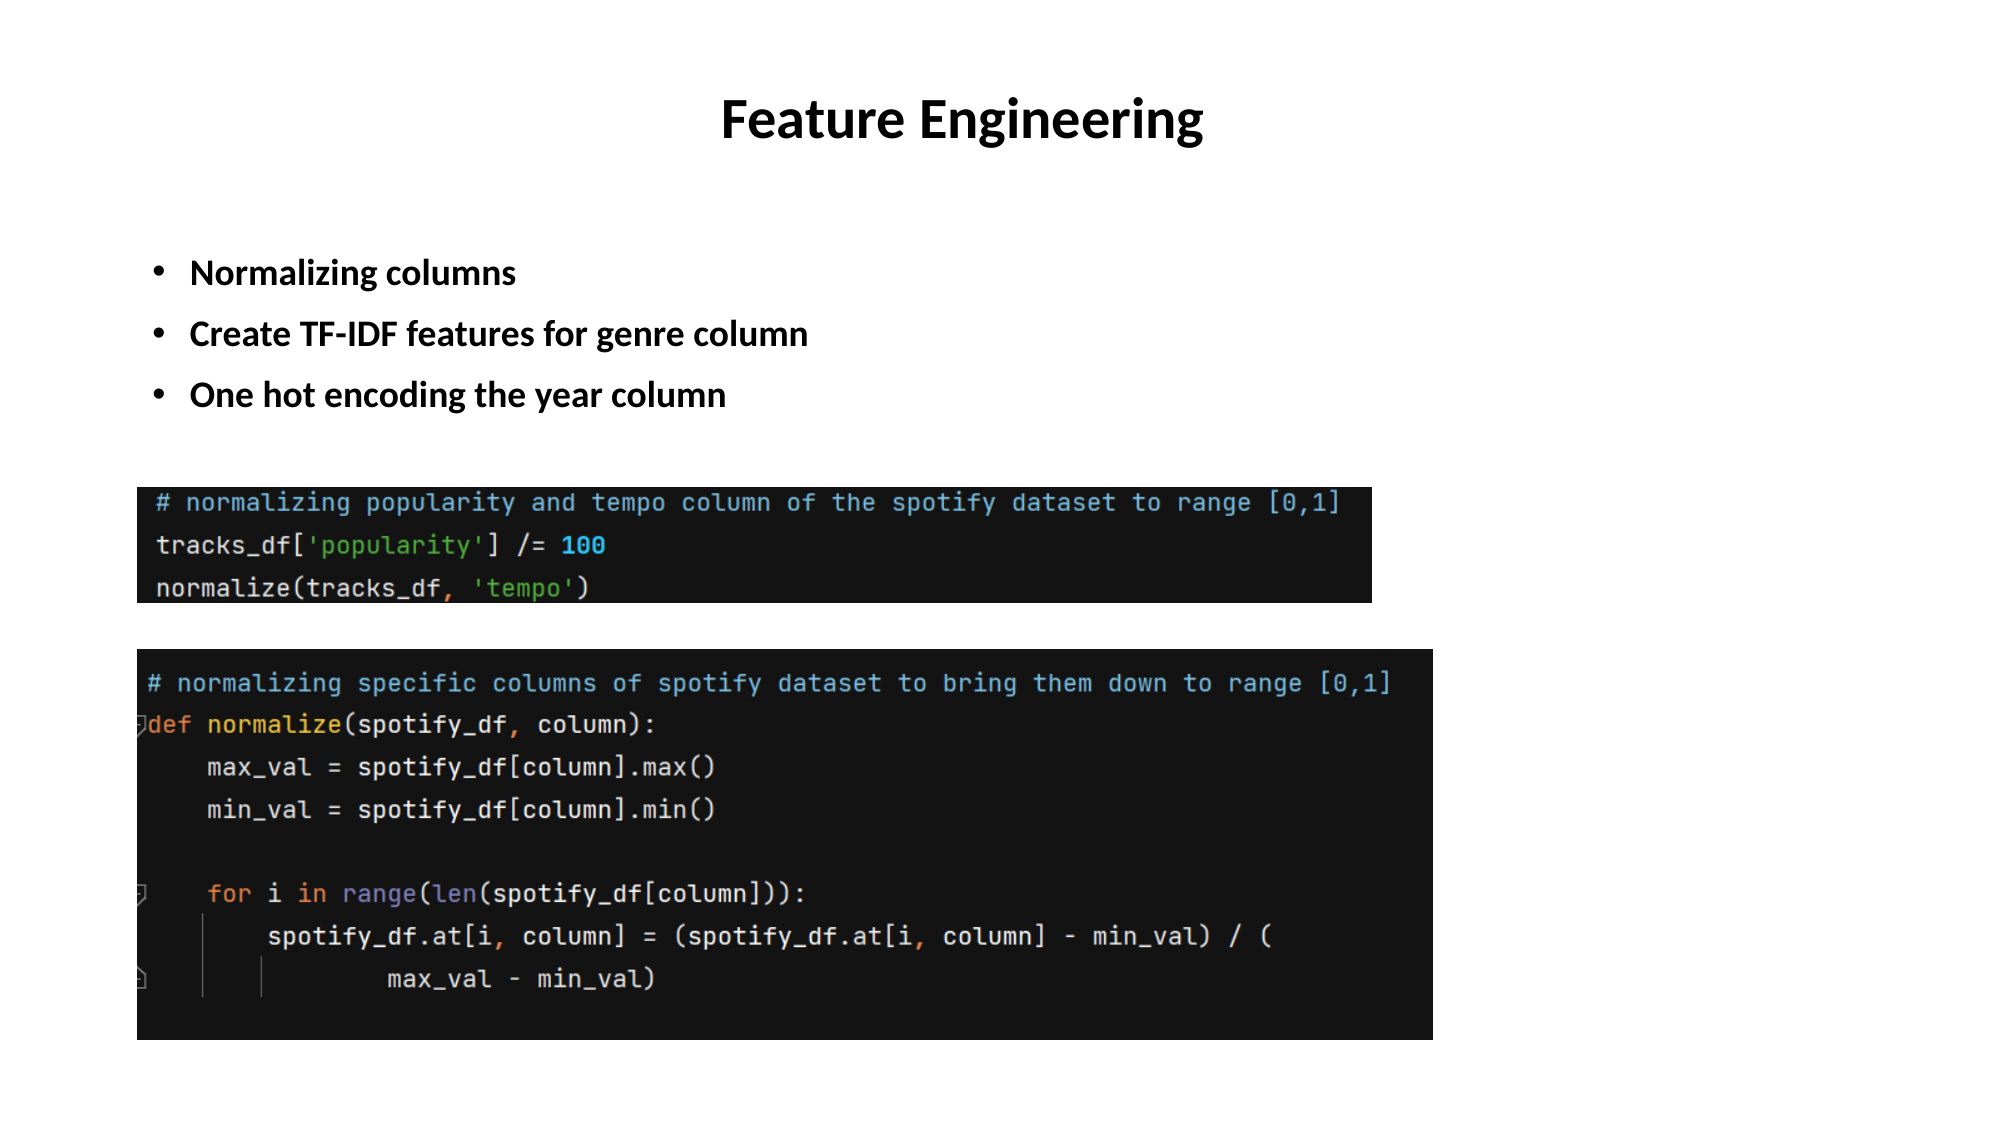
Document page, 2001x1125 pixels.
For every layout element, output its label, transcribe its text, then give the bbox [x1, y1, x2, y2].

list Normalizing columns Create TF-IDF features for genre column One hot encoding the year column [137, 245, 1863, 1014]
title Feature Engineering [137, 59, 1863, 180]
picture [137, 487, 1372, 603]
picture [137, 649, 1433, 1040]
